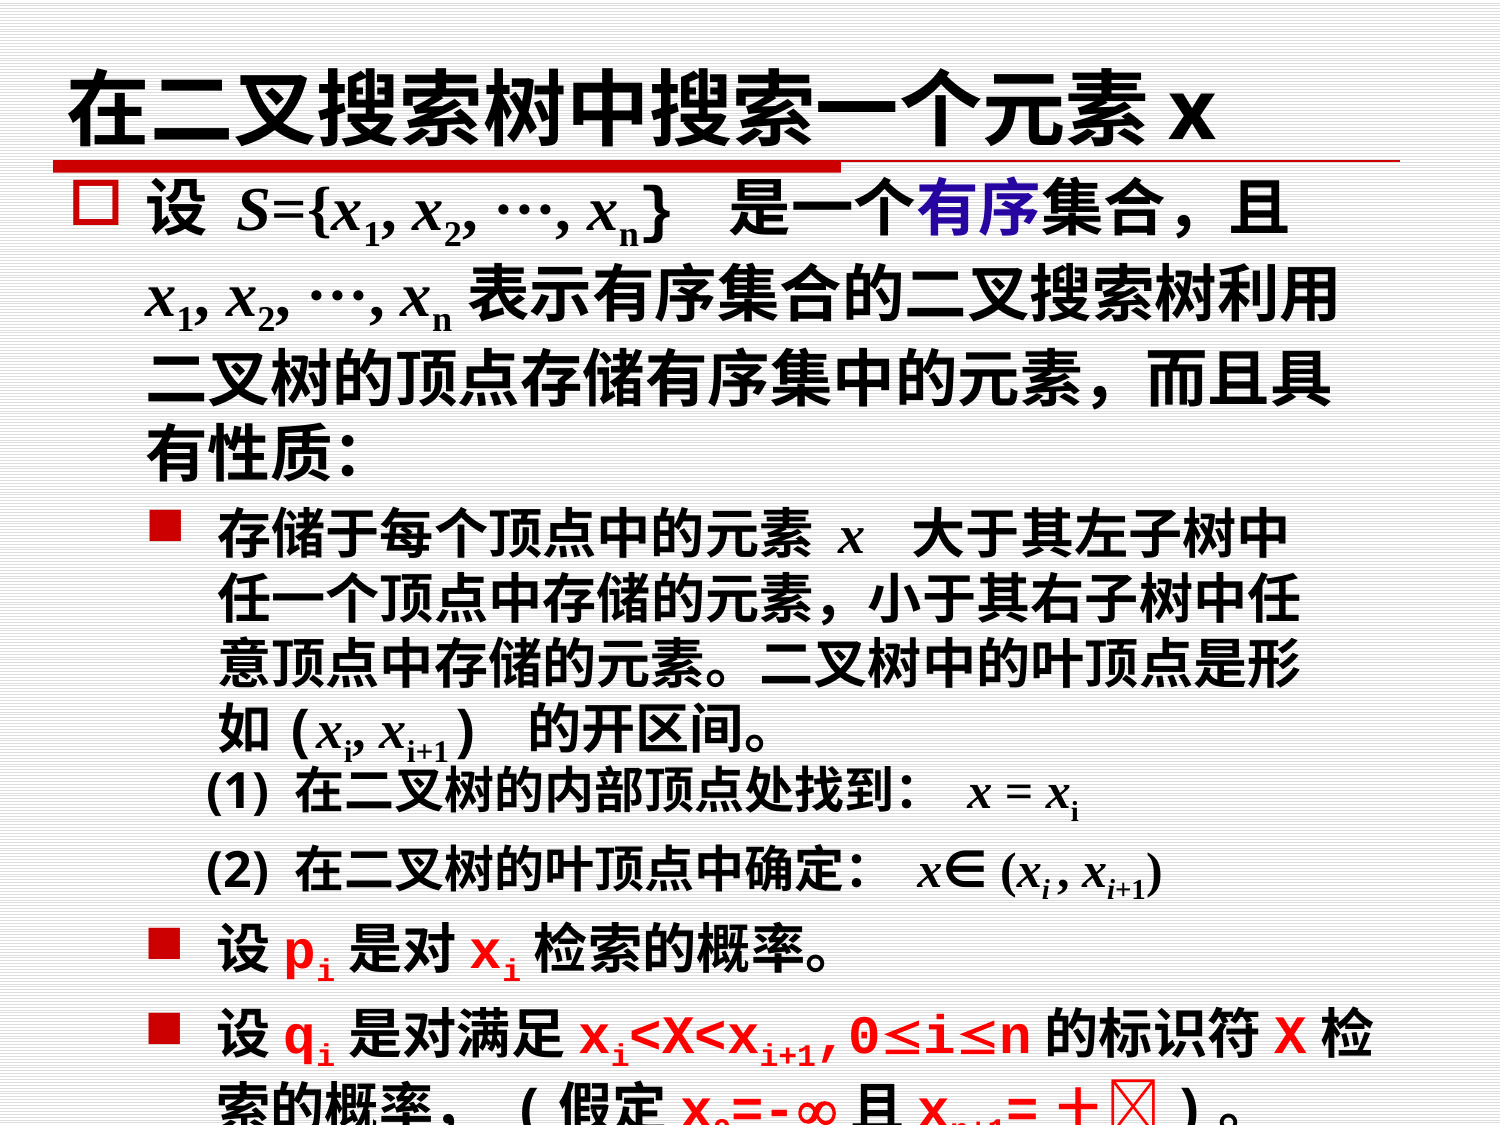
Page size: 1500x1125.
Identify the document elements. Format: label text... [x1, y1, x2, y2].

text_box 在二叉搜索树中搜索一个元素x [25, 54, 1258, 159]
text_box 设 S={x1, x2, ···, xn} 是一个有序集合，且x1, x2, ···, xn表示有序集合的二叉搜索树利用二叉树的顶点存储有序集中的元素，而且具有性质： 存储于每个顶点中的元素 x 大于其左子树中任一个顶点中存储的元素，小于其右子树中任意顶点中存储的元素。二叉树中的叶顶点是形如(xi, xi+1) 的开区间。 [53, 160, 1359, 906]
text_box (1) 在二叉树的内部顶点处找到： x = xi (2) 在二叉树的叶顶点中确定： x∈ (xi , xi+1) [191, 751, 1500, 953]
text_box 设pi是对xi检索的概率。 设qi是对满足xi<X<xi+1,0in的标识符X检索的概率， (假定x0=-且xn+1=＋)。 [53, 906, 1403, 1125]
